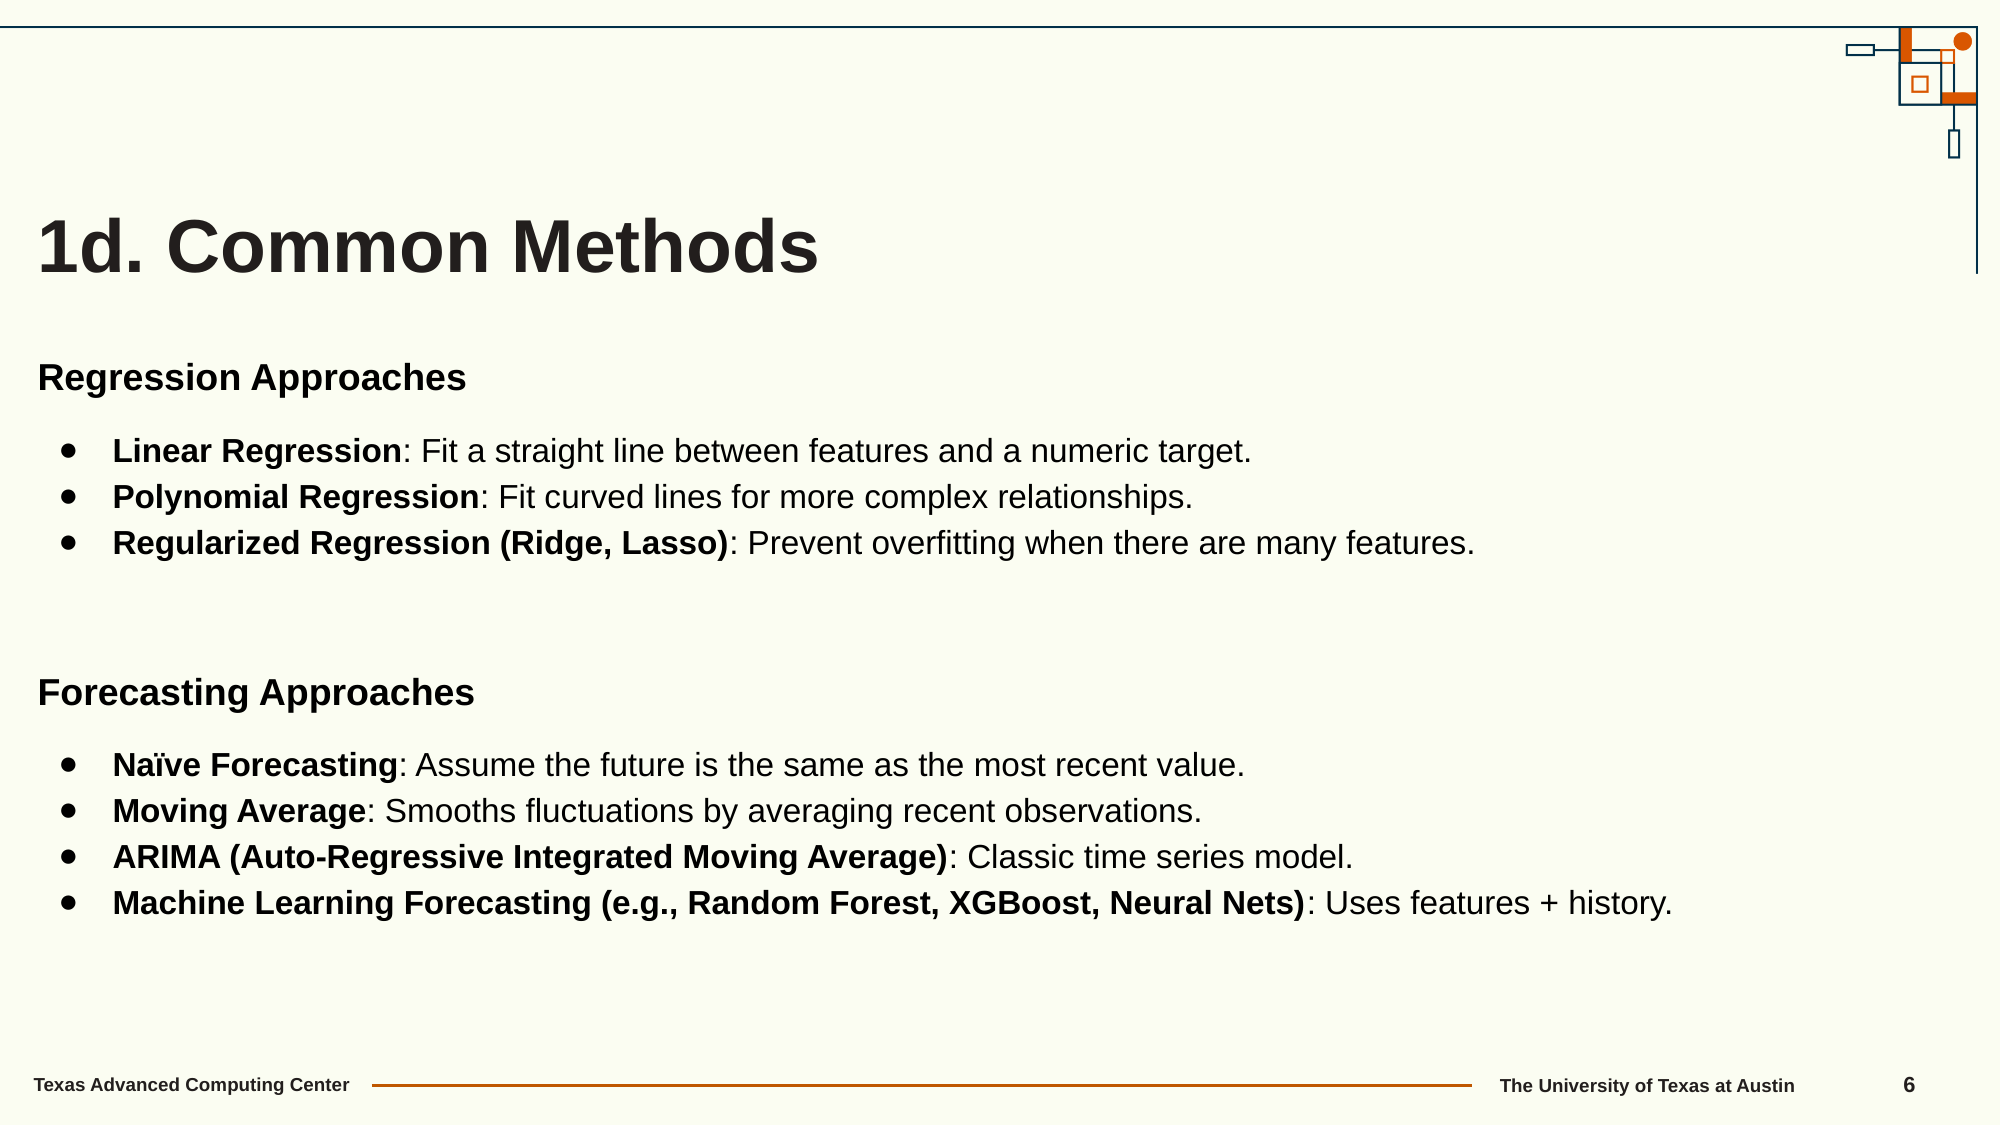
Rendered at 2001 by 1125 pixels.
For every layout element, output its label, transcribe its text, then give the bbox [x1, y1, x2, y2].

picture [1848, 47, 1872, 53]
picture [0, 12, 1988, 287]
list 1d. Common Methods [37, 94, 1737, 295]
picture [1901, 29, 1975, 103]
picture [1951, 132, 1958, 156]
list Regression Approaches Linear Regression: Fit a straight line between features and a numeric target. Polynomial Regression: Fit curved lines for more complex relationships. Regularized Regression (Ridge, Lasso): Prevent overfitting when there are many features. Forecasting Approaches Naïve Forecasting: Assume the future is the same as the most recent value. Moving Average: Smooths fluctuations by averaging recent observations. ARIMA (Auto-Regressive Integrated Moving Average): Classic time series model. Machine Learning Forecasting (e.g., Random Forest, XGBoost, Neural Nets): Uses features + history. [37, 338, 1737, 1027]
picture [1901, 64, 1940, 103]
